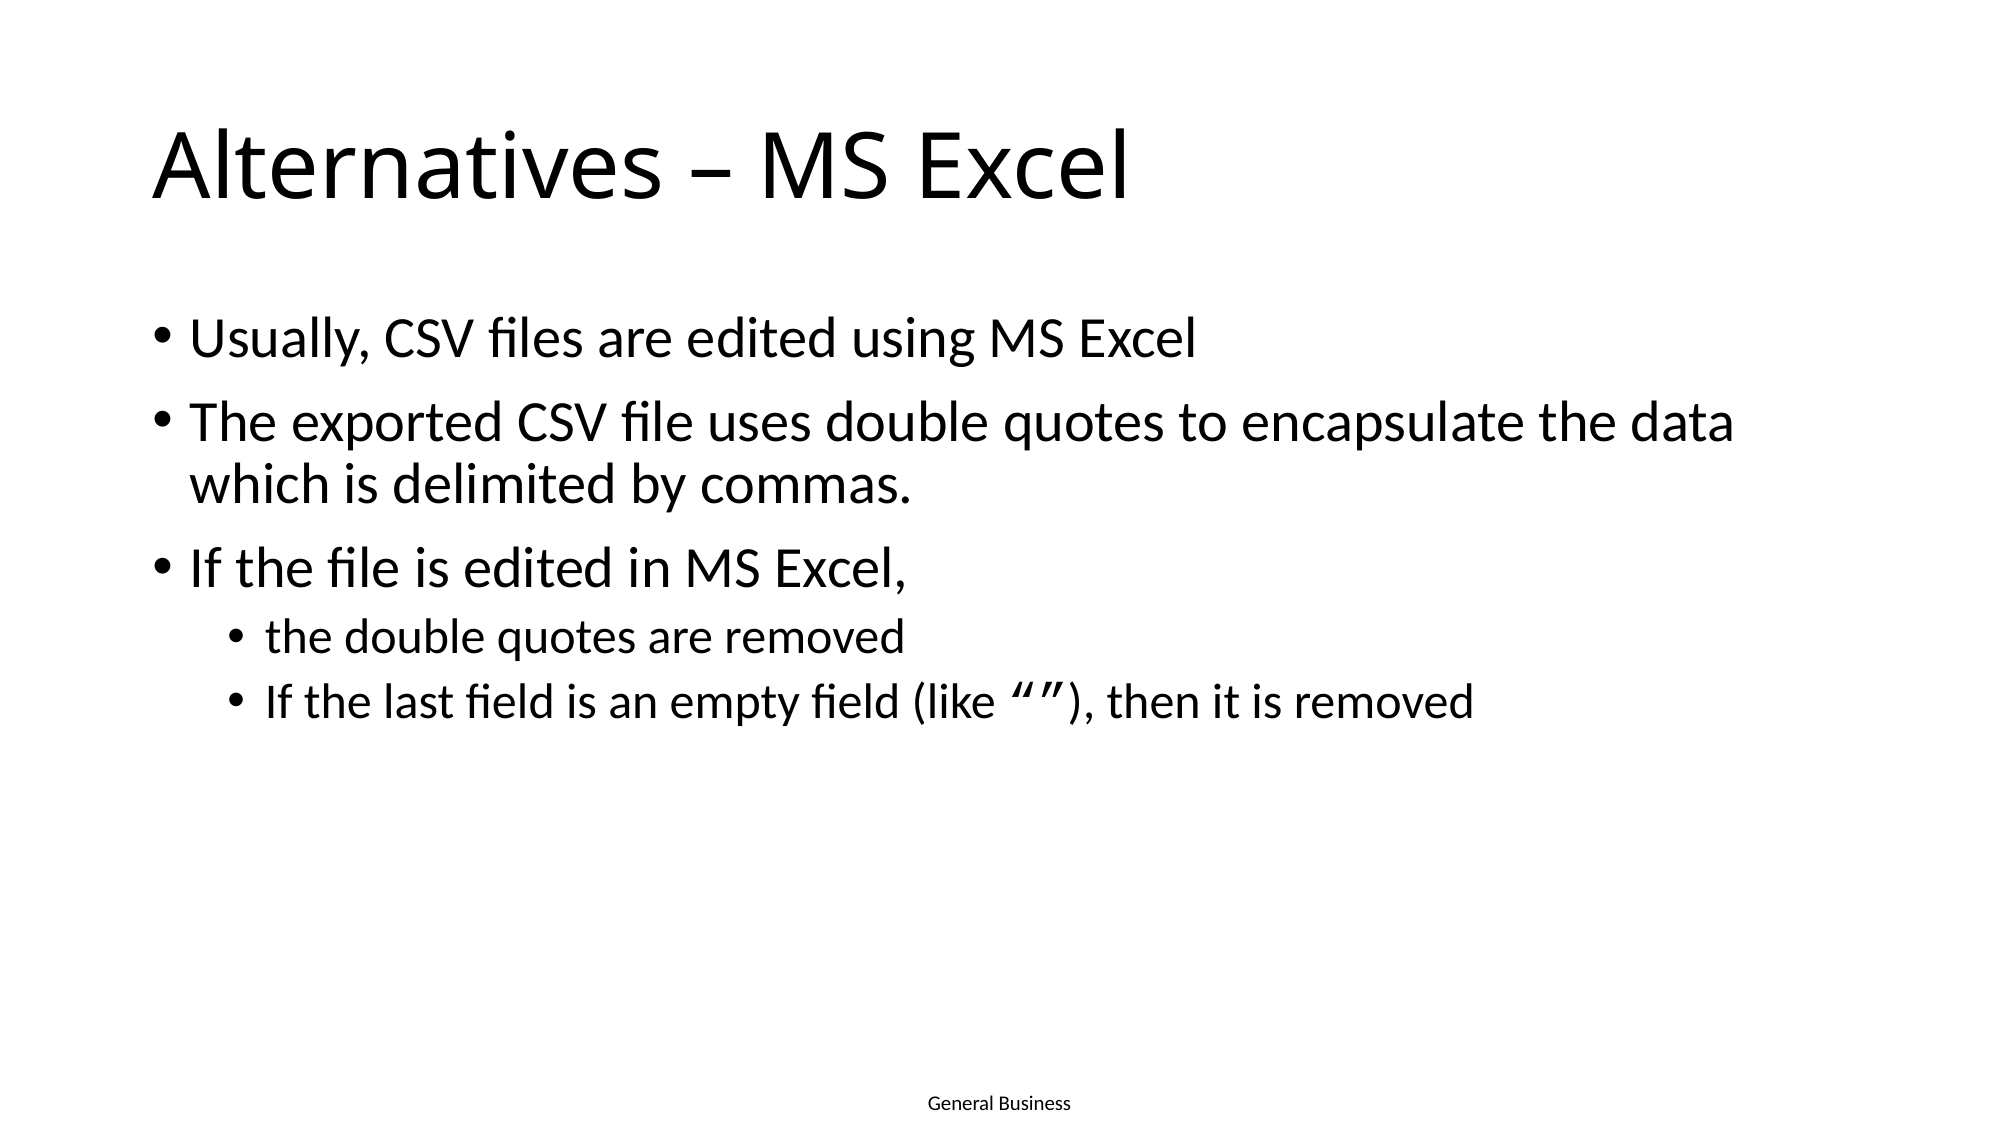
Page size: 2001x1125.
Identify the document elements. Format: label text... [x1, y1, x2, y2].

list Usually, CSV files are edited using MS Excel The exported CSV file uses double quotes to encapsulate the data which is delimited by commas. If the file is edited in MS Excel, the double quotes are removed If the last field is an empty field (like “”), then it is removed [137, 299, 1863, 1014]
footer [662, 1042, 1338, 1103]
title Alternatives – MS Excel [137, 59, 1863, 278]
